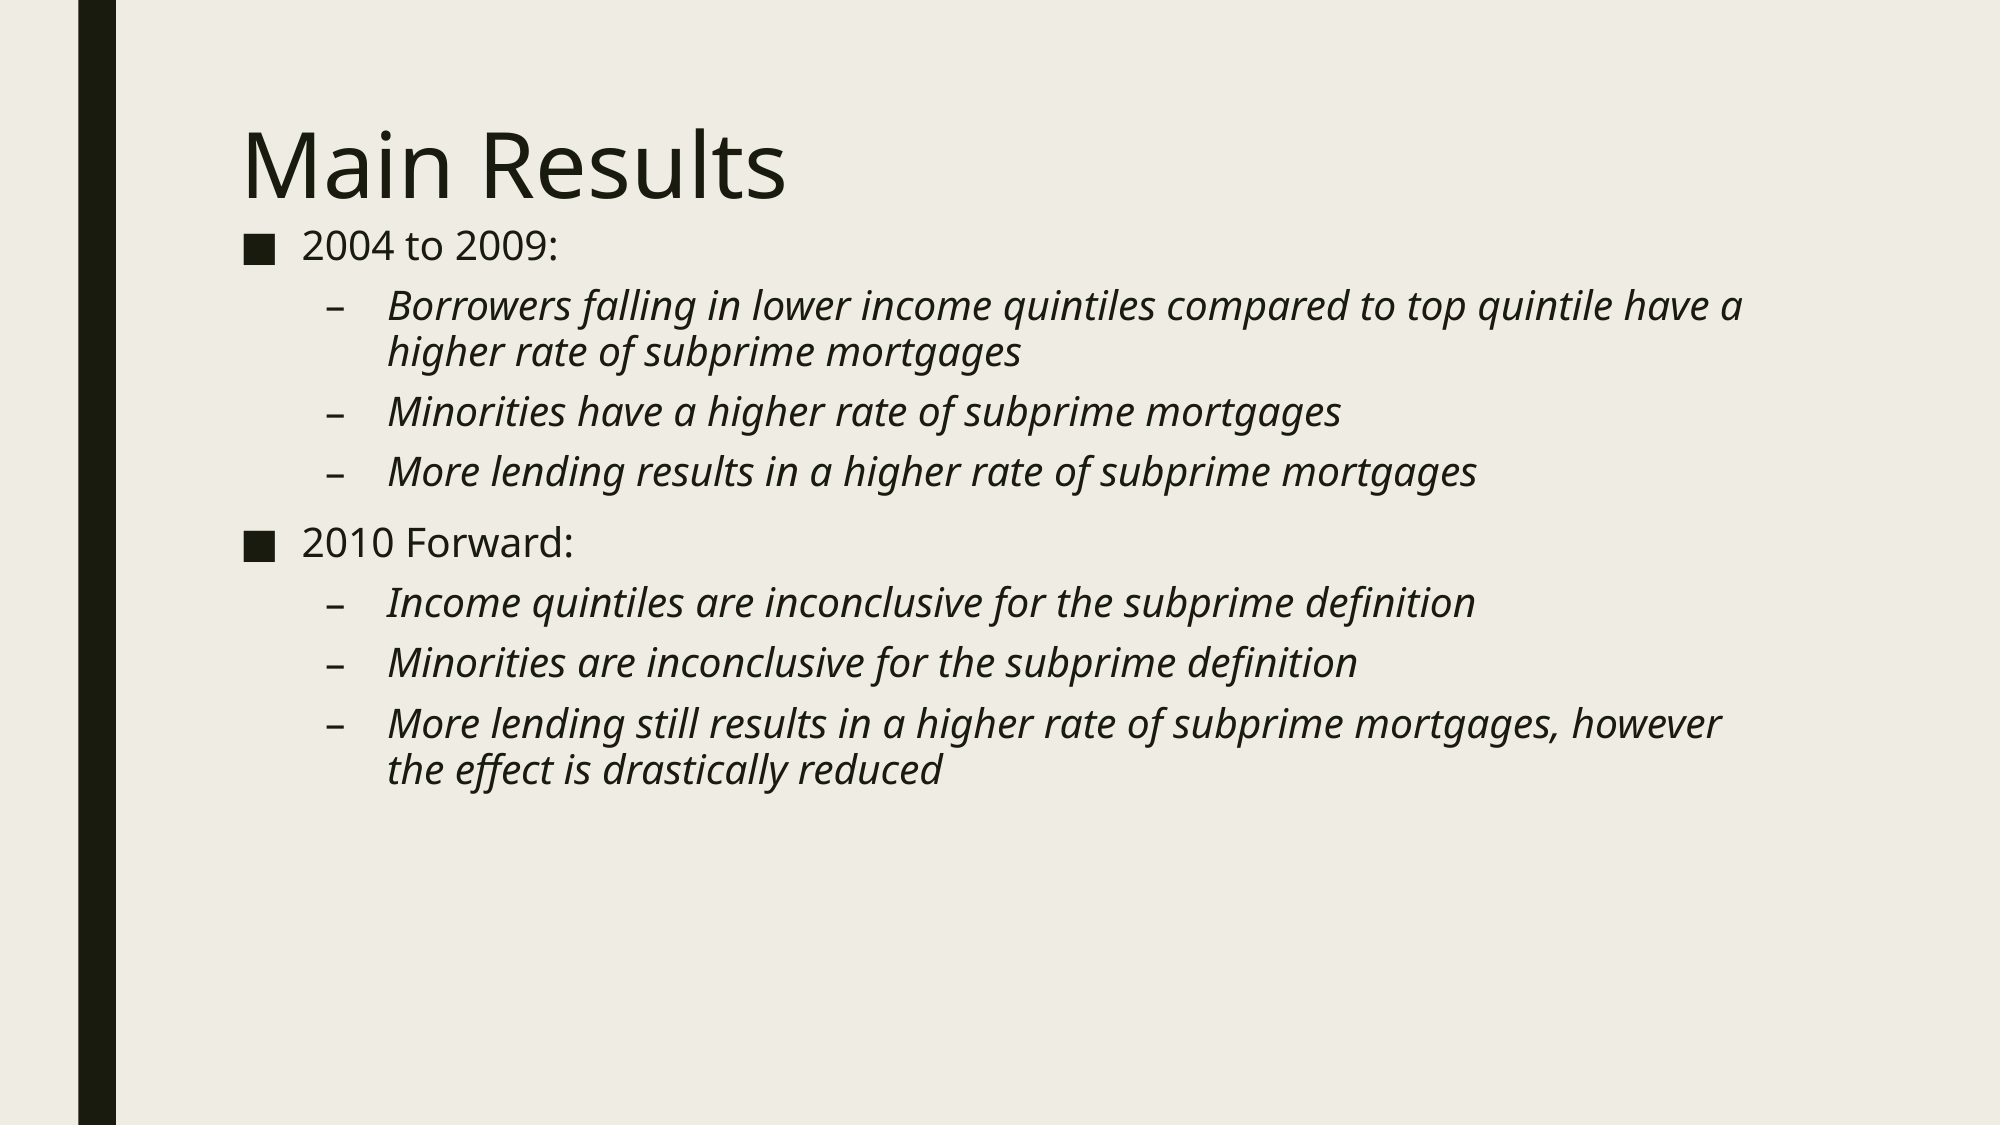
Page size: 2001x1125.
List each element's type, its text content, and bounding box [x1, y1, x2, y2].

list 2004 to 2009: Borrowers falling in lower income quintiles compared to top quintile have a higher rate of subprime mortgages Minorities have a higher rate of subprime mortgages More lending results in a higher rate of subprime mortgages 2010 Forward: Income quintiles are inconclusive for the subprime definition Minorities are inconclusive for the subprime definition More lending still results in a higher rate of subprime mortgages, however the effect is drastically reduced [225, 215, 1800, 804]
title Main Results [225, 112, 1800, 215]
